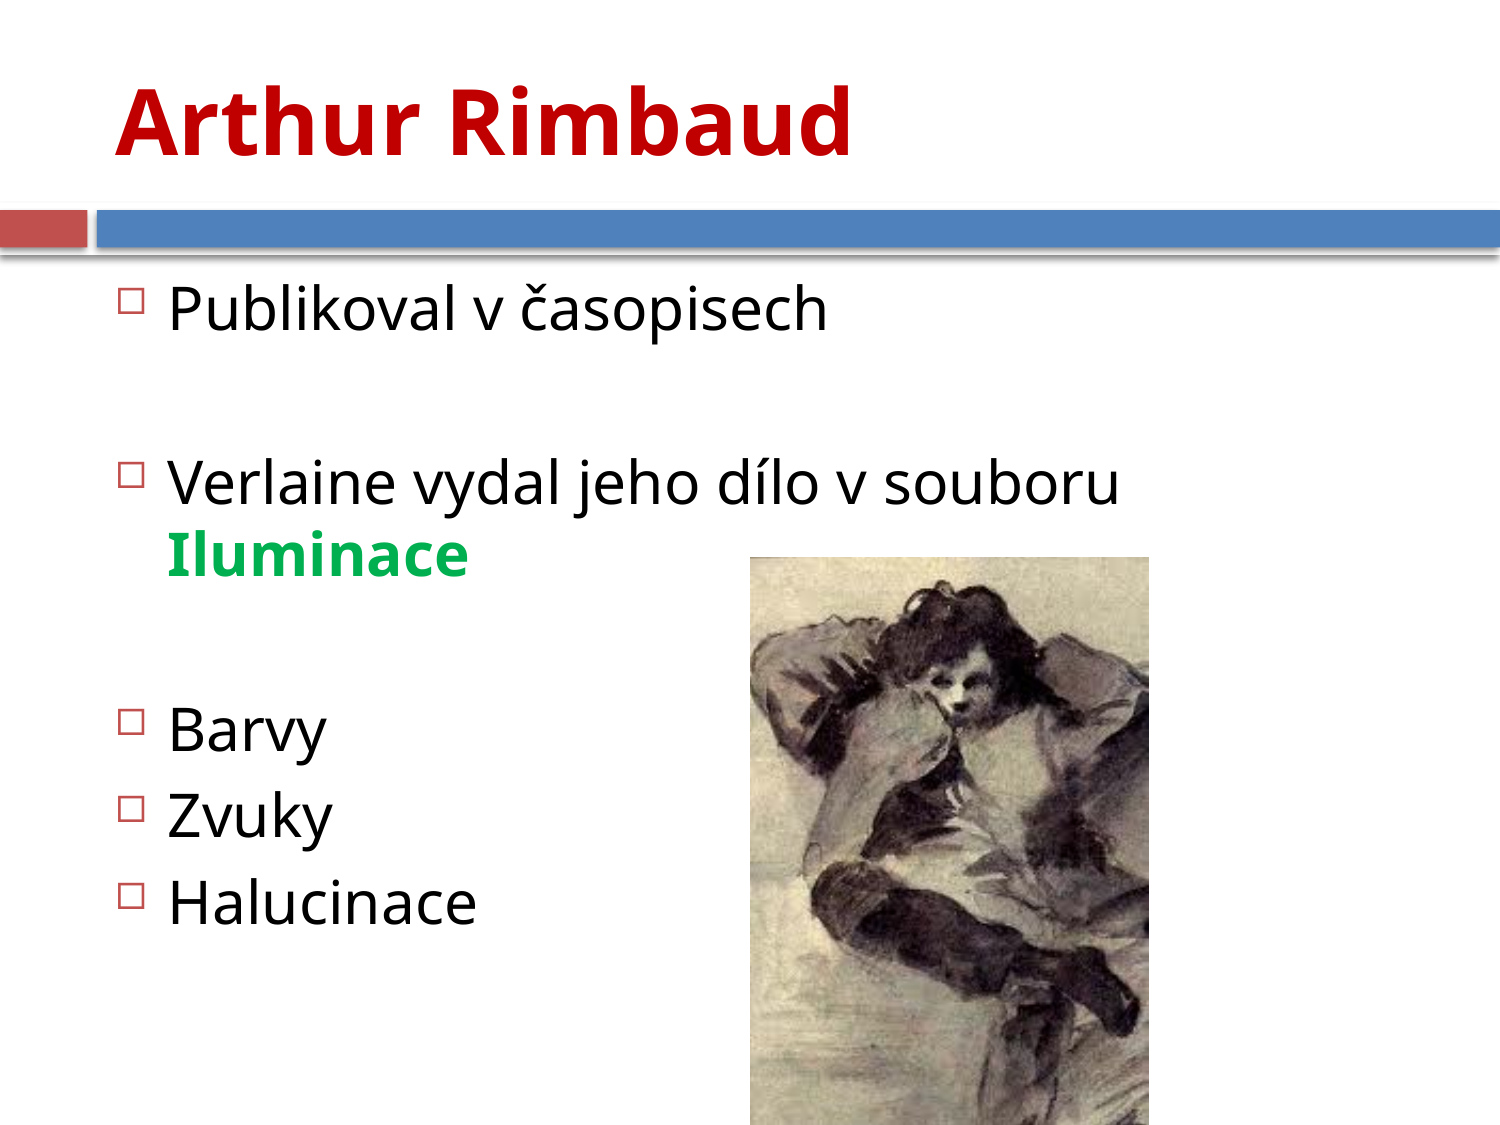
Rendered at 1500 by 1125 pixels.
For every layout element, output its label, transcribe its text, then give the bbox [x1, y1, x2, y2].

title Arthur Rimbaud [100, 37, 1438, 200]
picture [749, 556, 1149, 1125]
list Publikoval v časopisech Verlaine vydal jeho dílo v souboru Iluminace Barvy Zvuky Halucinace [100, 262, 1438, 1000]
